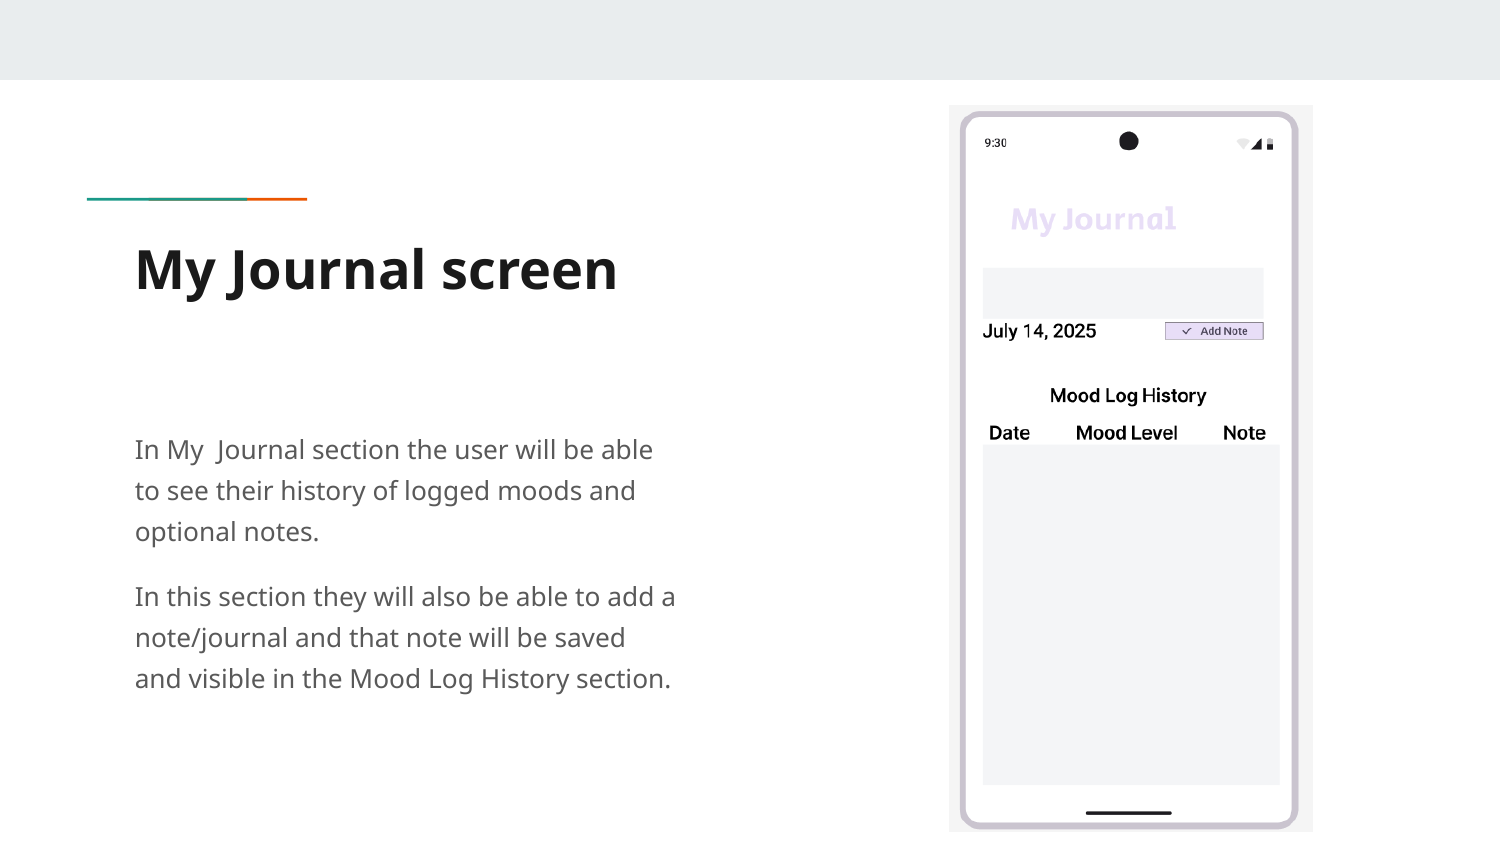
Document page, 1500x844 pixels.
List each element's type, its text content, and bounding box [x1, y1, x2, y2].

title My Journal screen [119, 216, 662, 410]
picture [949, 105, 1313, 832]
list In My Journal section the user will be able to see their history of logged moods and optional notes. In this section they will also be able to add a note/journal and that note will be saved and visible in the Mood Log History section. [119, 410, 692, 724]
